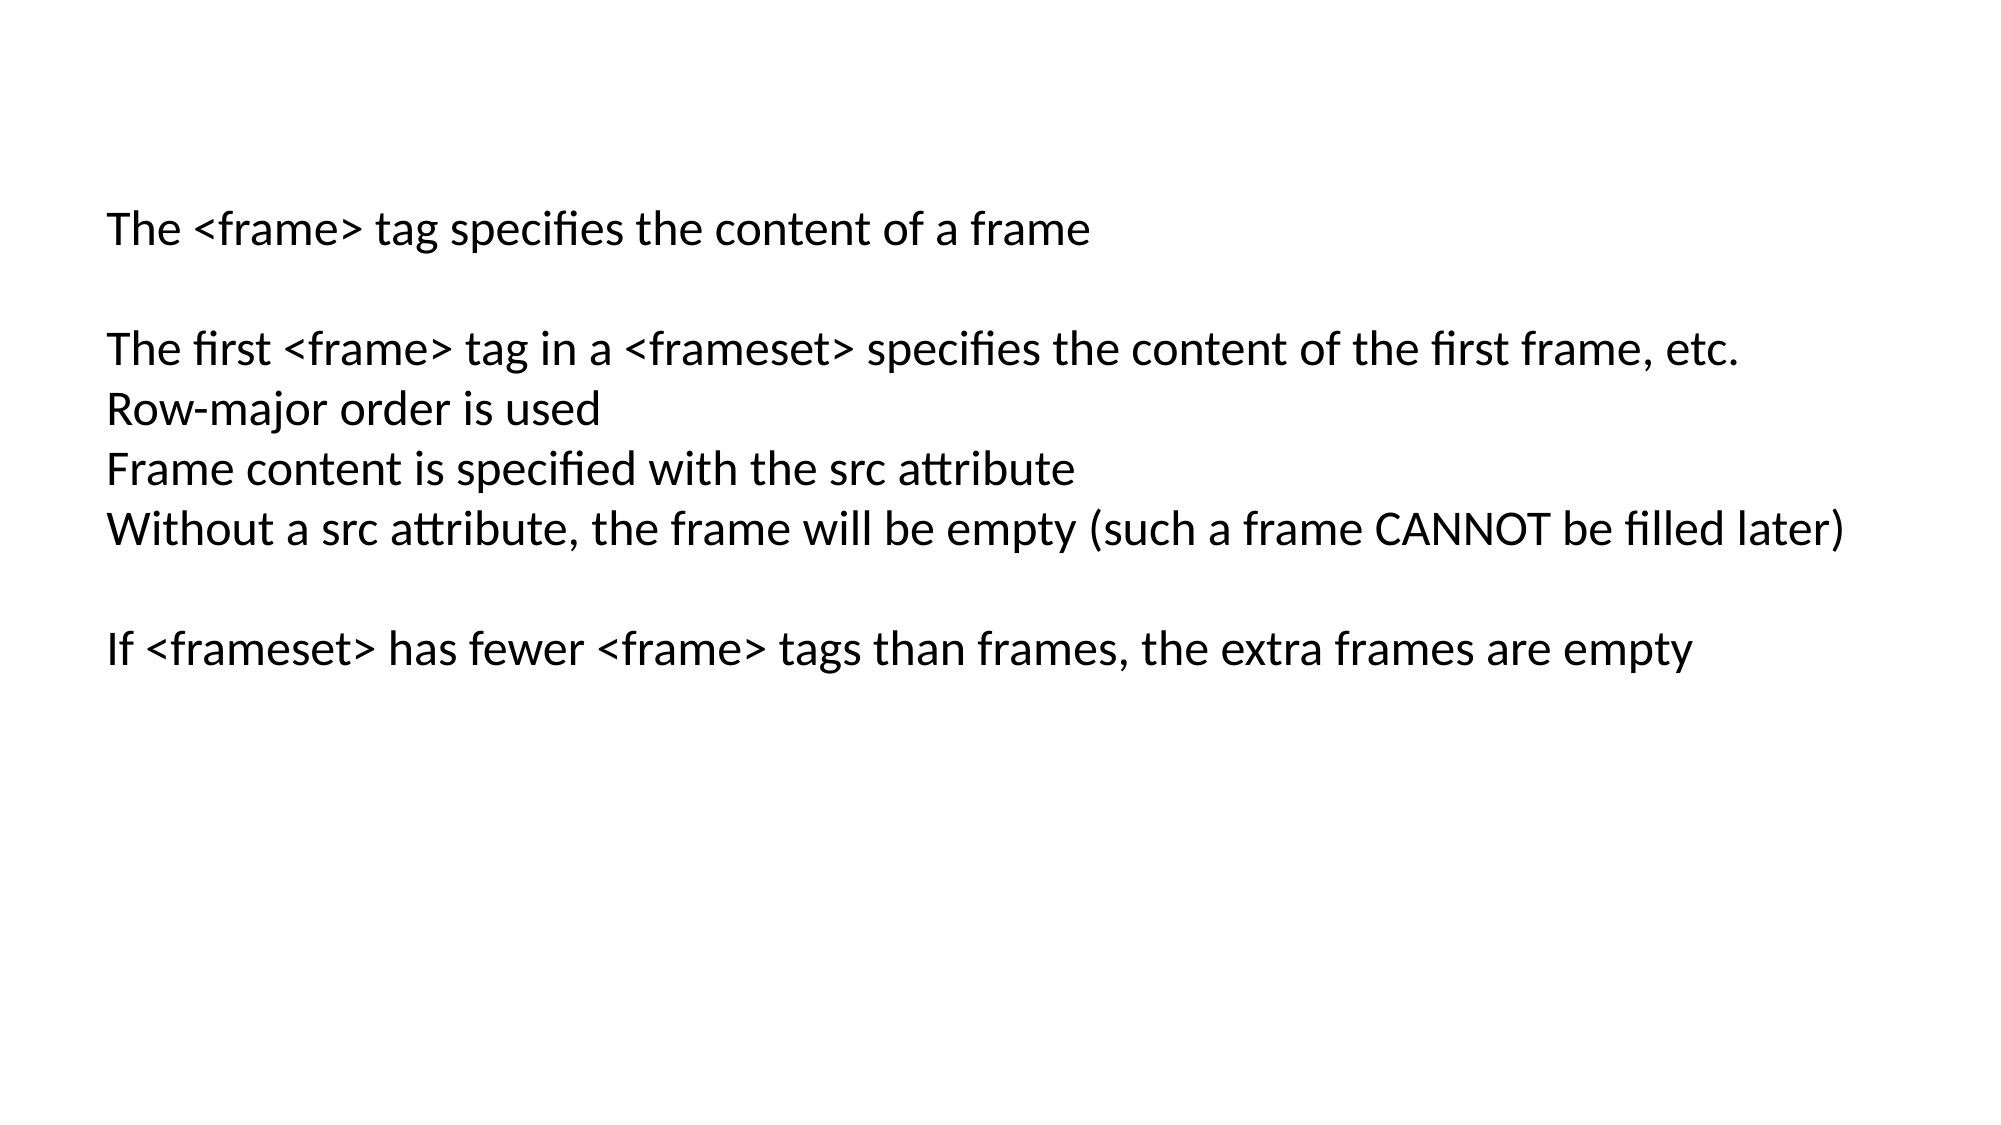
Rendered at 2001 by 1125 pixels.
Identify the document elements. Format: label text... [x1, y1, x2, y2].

text_box The <frame> tag specifies the content of a frame The first <frame> tag in a <frameset> specifies the content of the first frame, etc. Row-major order is used Frame content is specified with the src attribute Without a src attribute, the frame will be empty (such a frame CANNOT be filled later) If <frameset> has fewer <frame> tags than frames, the extra frames are empty [91, 127, 1946, 683]
